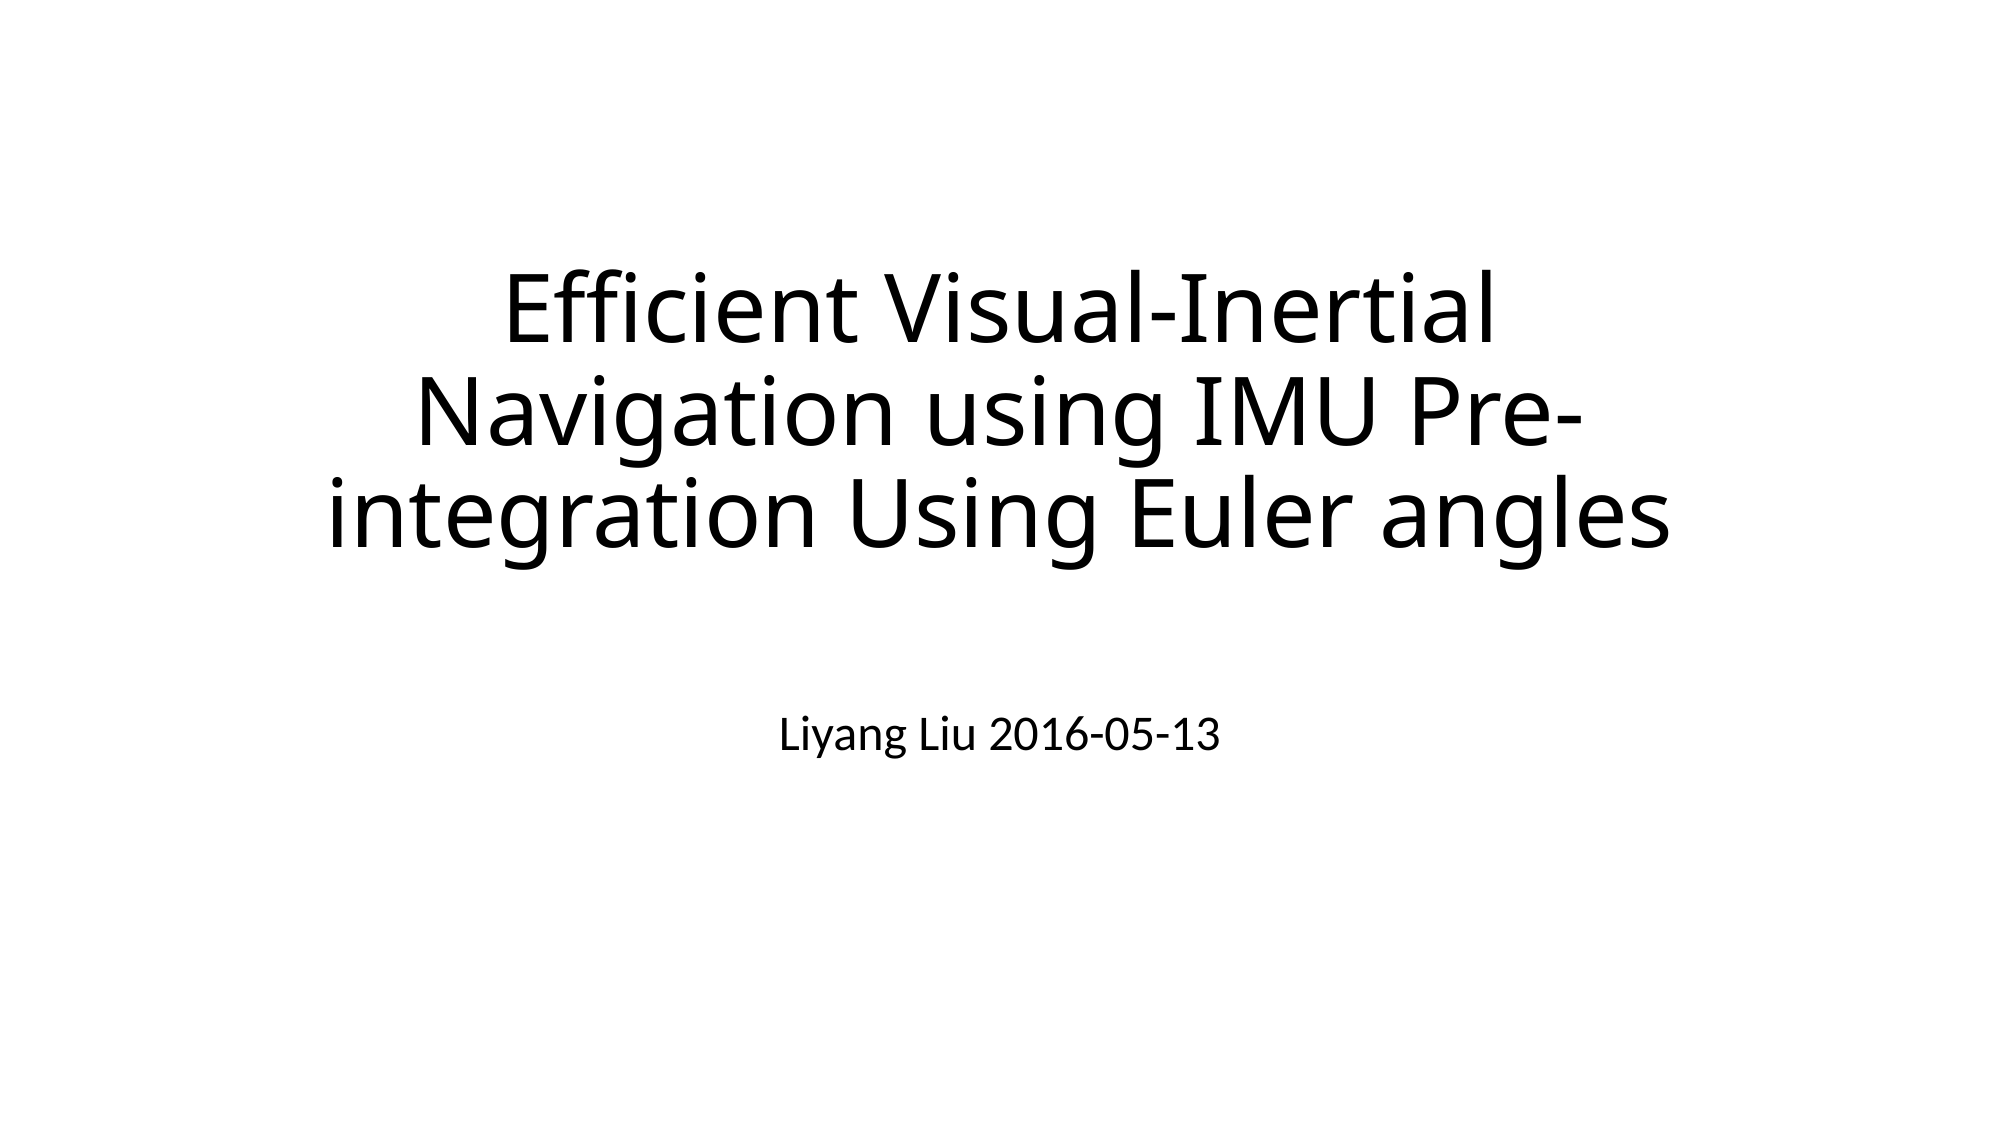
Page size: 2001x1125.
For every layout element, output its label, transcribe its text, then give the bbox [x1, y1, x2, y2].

title Efficient Visual-Inertial Navigation using IMU Pre-integration Using Euler angles [249, 184, 1750, 576]
subtitle Liyang Liu 2016-05-13 [249, 699, 1750, 863]
